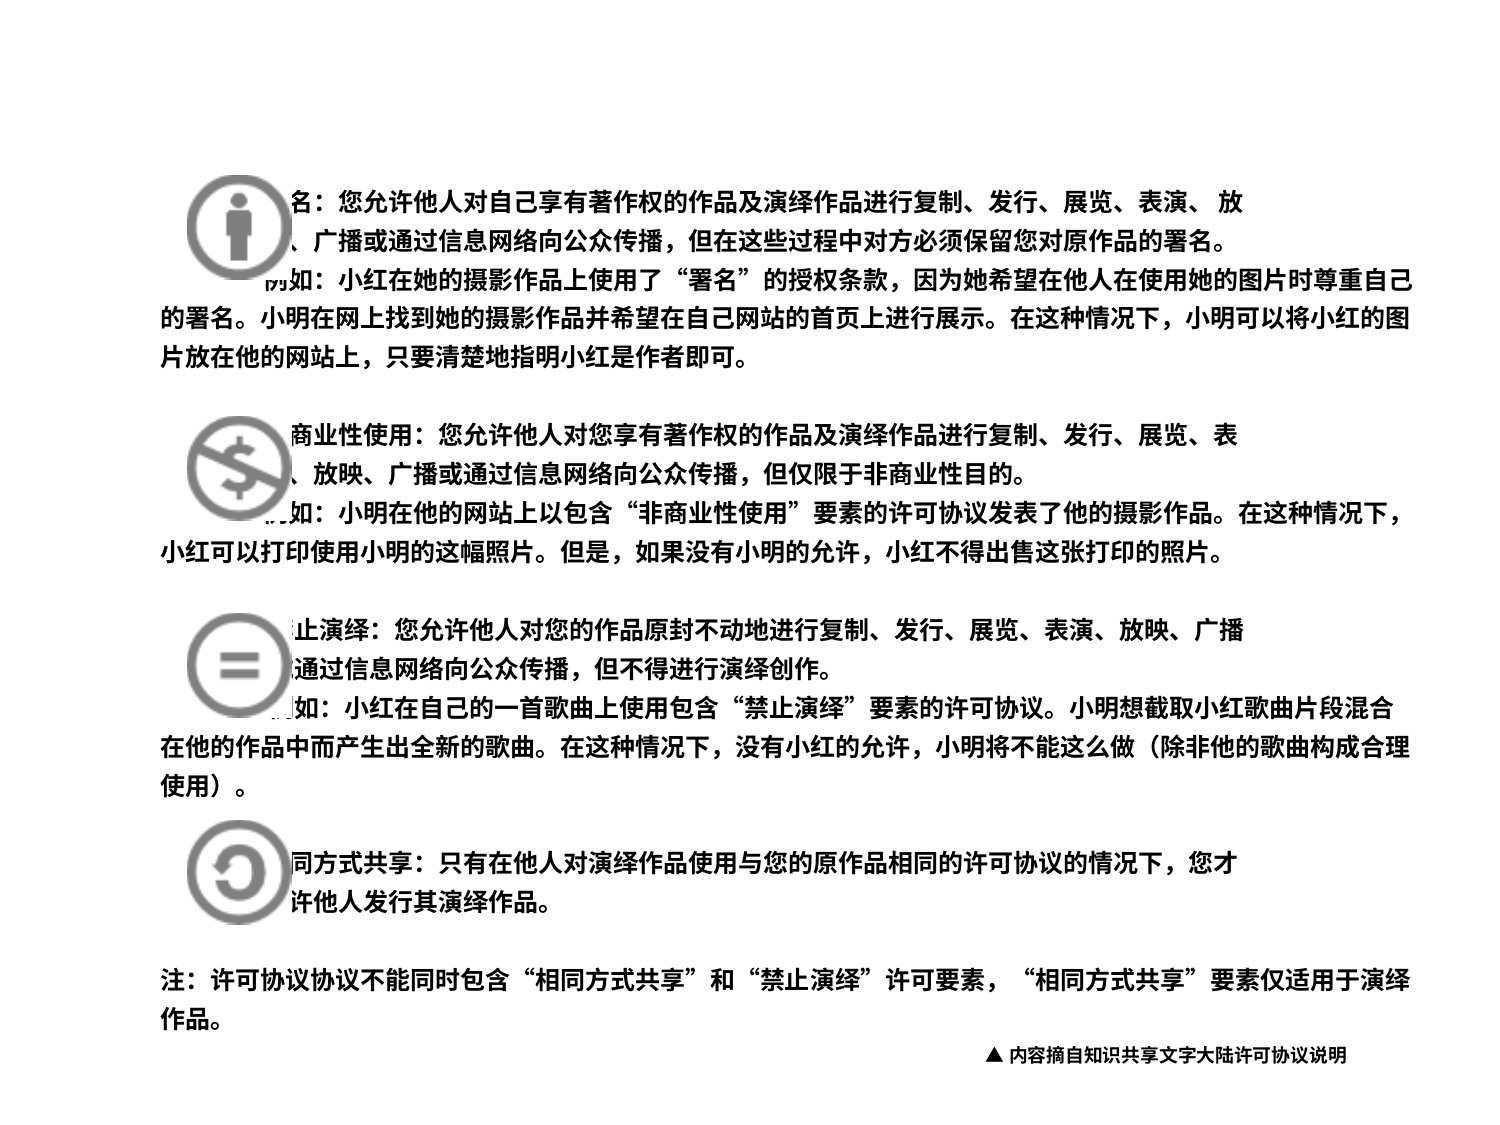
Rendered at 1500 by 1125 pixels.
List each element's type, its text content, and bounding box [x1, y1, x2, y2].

picture [187, 175, 292, 281]
picture [187, 416, 292, 521]
text_box 署名：您允许他人对自己享有著作权的作品及演绎作品进行复制、发行、展览、表演、 放 映、广播或通过信息网络向公众传播，但在这些过程中对方必须保留您对原作品的署名。 例如：小红在她的摄影作品上使用了“署名”的授权条款，因为她希望在他人在使用她的图片时尊重自己的署名。小明在网上找到她的摄影作品并希望在自己网站的首页上进行展示。在这种情况下，小明可以将小红的图片放在他的网站上，只要清楚地指明小红是作者即可。 非商业性使用：您允许他人对您享有著作权的作品及演绎作品进行复制、发行、展览、表 演、放映、广播或通过信息网络向公众传播，但仅限于非商业性目的。 例如：小明在他的网站上以包含“非商业性使用”要素的许可协议发表了他的摄影作品。在这种情况下，小红可以打印使用小明的这幅照片。但是，如果没有小明的允许，小红不得出售这张打印的照片。 禁止演绎：您允许他人对您的作品原封不动地进行复制、发行、展览、表演、放映、广播 或通过信息网络向公众传播，但不得进行演绎创作。 例如：小红在自己的一首歌曲上使用包含“禁止演绎”要素的许可协议。小明想截取小红歌曲片段混合在他的作品中而产生出全新的歌曲。在这种情况下，没有小红的允许，小明将不能这么做（除非他的歌曲构成合理使用）。 相同方式共享：只有在他人对演绎作品使用与您的原作品相同的许可协议的情况下，您才 允许他人发行其演绎作品。 注：许可协议协议不能同时包含“相同方式共享”和“禁止演绎”许可要素，“相同方式共享”要素仅适用于演绎作品。 [145, 130, 1429, 1041]
text_box ▲内容摘自知识共享文字大陆许可协议说明 [971, 1029, 1500, 1074]
picture [187, 820, 292, 925]
picture [187, 613, 292, 718]
